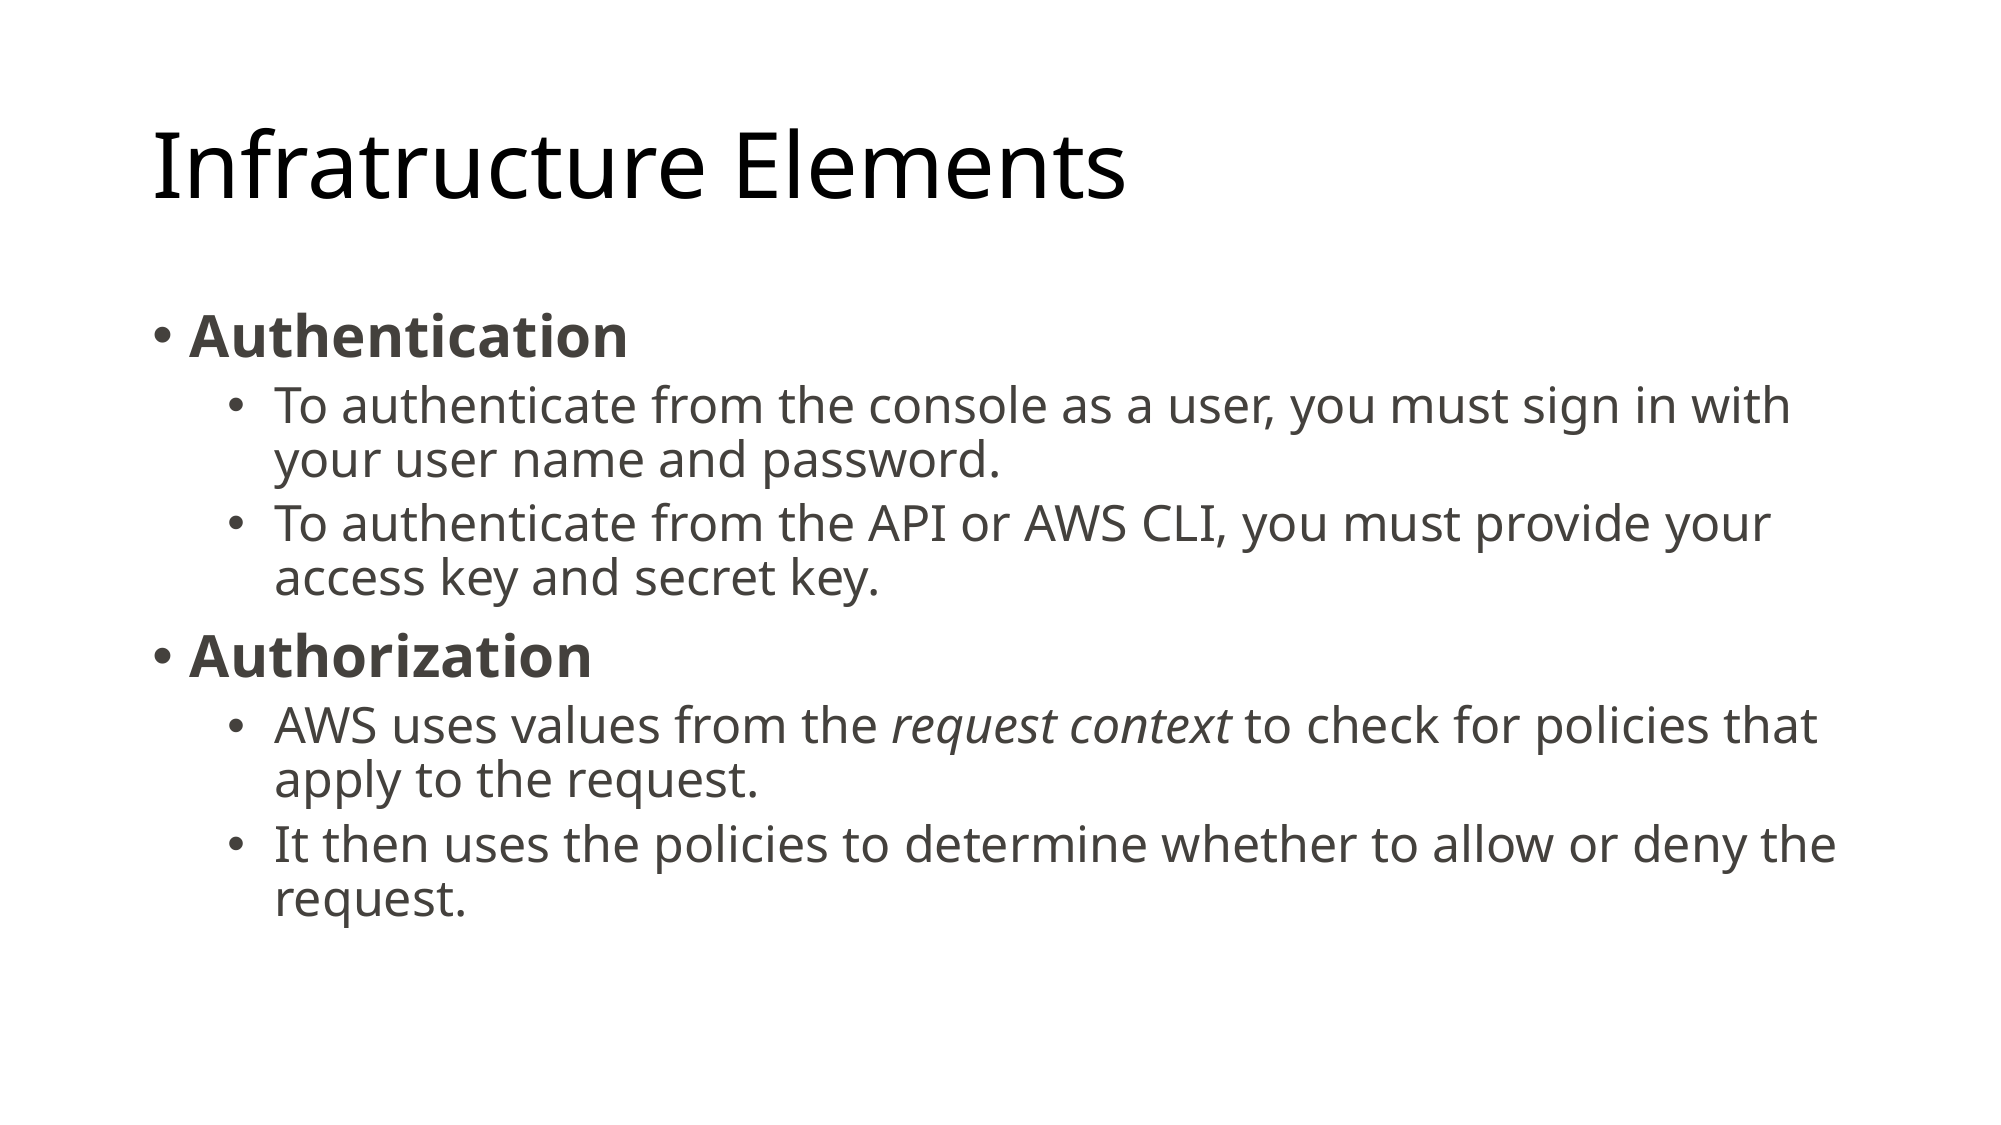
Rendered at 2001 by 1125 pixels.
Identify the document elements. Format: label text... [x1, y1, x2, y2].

list Authentication To authenticate from the console as a user, you must sign in with your user name and password. To authenticate from the API or AWS CLI, you must provide your access key and secret key. Authorization AWS uses values from the request context to check for policies that apply to the request. It then uses the policies to determine whether to allow or deny the request. [137, 299, 1863, 1014]
title Infratructure Elements [137, 59, 1863, 278]
